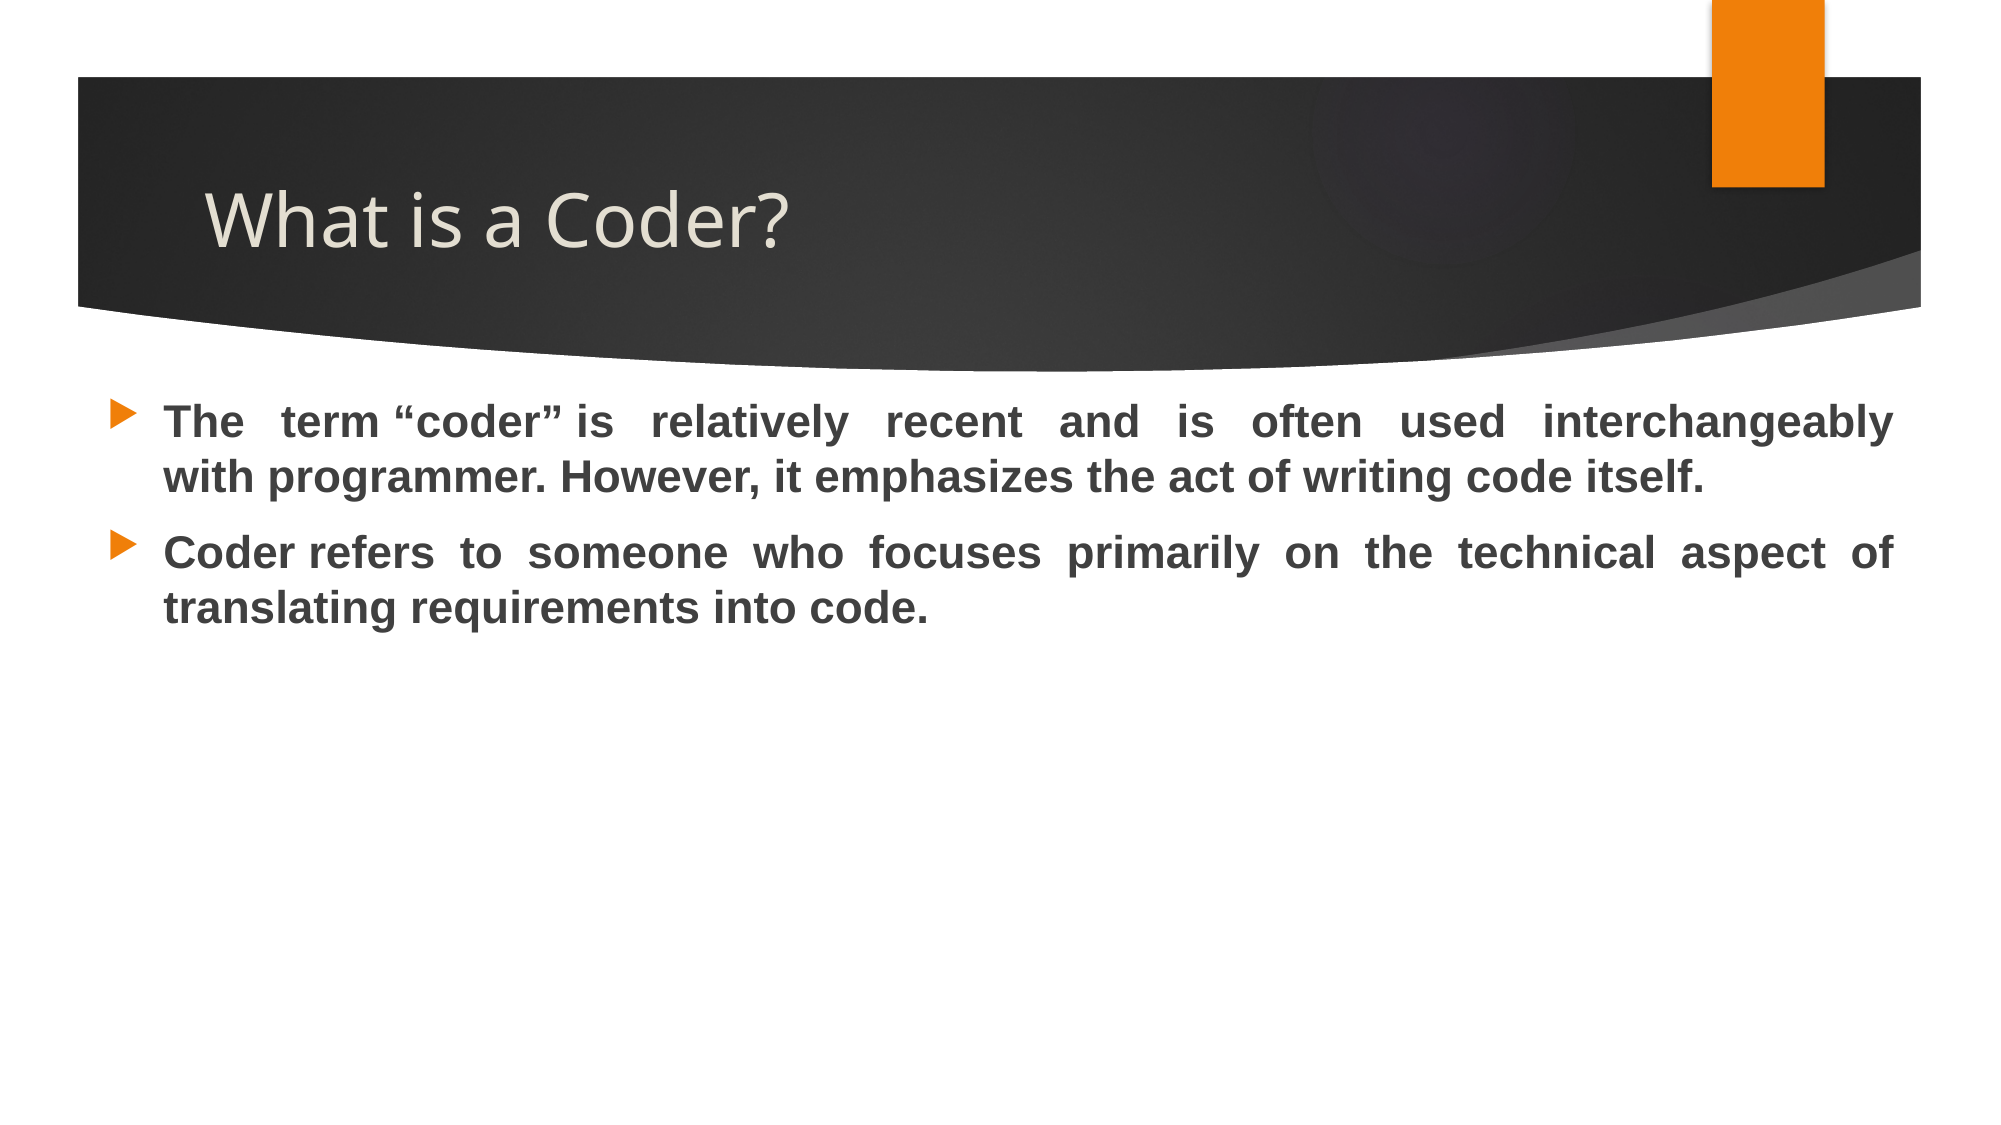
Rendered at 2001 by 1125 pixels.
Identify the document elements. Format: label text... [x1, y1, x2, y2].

title What is a Coder? [189, 159, 1627, 276]
list The term “coder” is relatively recent and is often used interchangeably with programmer. However, it emphasizes the act of writing code itself. Coder refers to someone who focuses primarily on the technical aspect of translating requirements into code. [92, 383, 1911, 1049]
